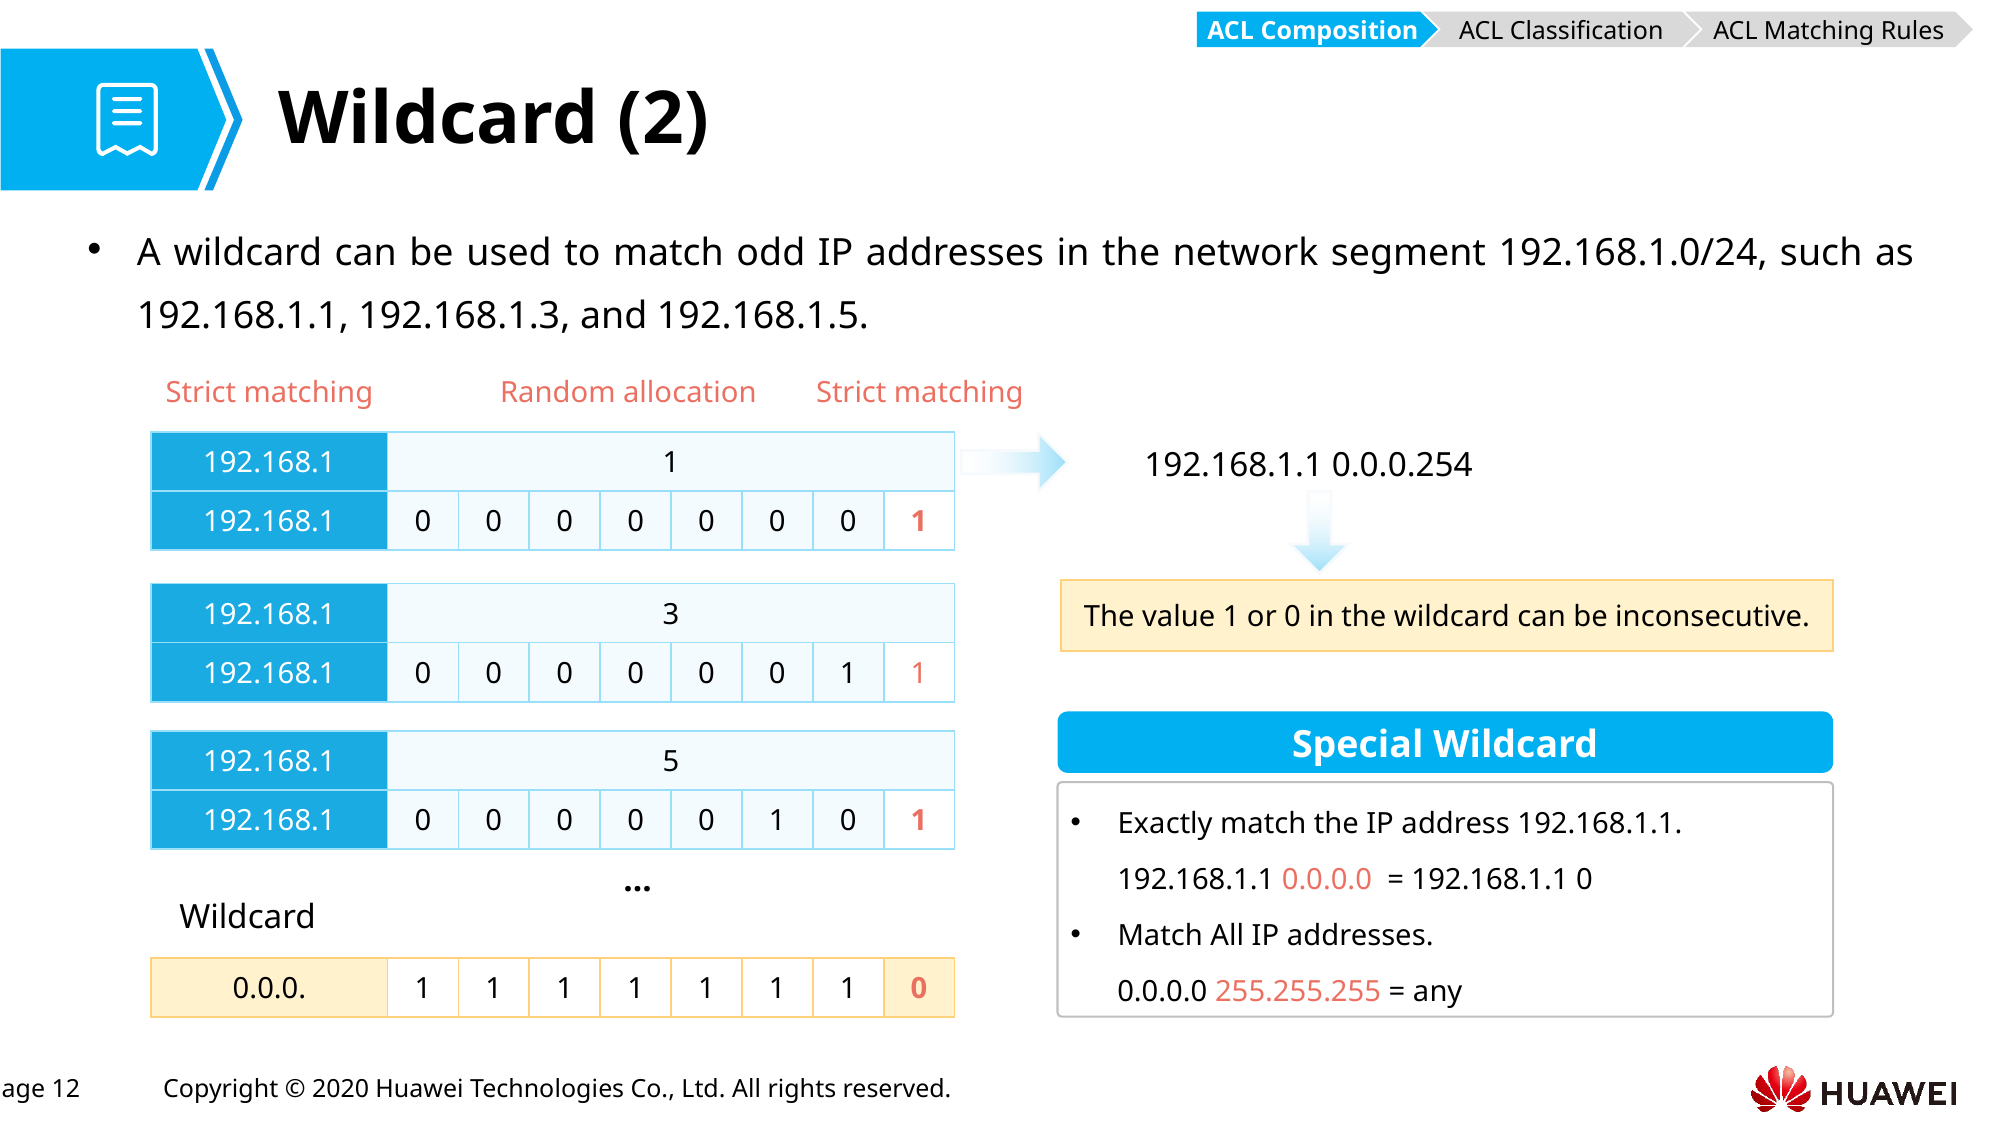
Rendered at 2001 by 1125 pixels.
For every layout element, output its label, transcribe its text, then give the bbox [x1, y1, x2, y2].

table_cell 0 [601, 643, 670, 701]
table_cell 1 [814, 643, 883, 701]
table_header 192.168.1 [152, 584, 387, 642]
text_box Wildcard [148, 887, 347, 944]
table_cell 192.168.1 [152, 791, 387, 848]
table_header 1 [672, 959, 741, 1016]
table_cell 192.168.1 [152, 643, 387, 701]
table_cell 0 [388, 492, 458, 549]
list A wildcard can be used to match odd IP addresses in the network segment 192.168.1.0/24, such as 192.168.1.1, 192.168.1.3, and 192.168.1.5. [73, 203, 1930, 972]
table_header 1 [459, 959, 528, 1016]
table_header 5 [388, 732, 954, 789]
table_cell 0 [459, 791, 528, 848]
table_header 1 [743, 959, 812, 1016]
table_header 0.0.0. [152, 959, 387, 1016]
table_cell 1 [885, 492, 954, 549]
table_header 1 [388, 433, 954, 490]
text_box ACL Matching Rules [1685, 11, 1974, 48]
text_box [1287, 490, 1352, 575]
table_cell 0 [743, 492, 812, 549]
table_cell 0 [388, 643, 458, 701]
table_header 192.168.1 [152, 732, 387, 789]
table_cell 192.168.1 [152, 492, 387, 549]
table_cell 0 [388, 791, 458, 848]
table_cell 0 [814, 492, 883, 549]
table_cell 0 [601, 492, 670, 549]
table_header 192.168.1 [152, 433, 387, 490]
picture [1751, 1066, 1956, 1112]
text_box ACL Composition [1196, 11, 1438, 48]
text_box [960, 430, 1070, 494]
table_header 0 [885, 959, 954, 1016]
text_box Exactly match the IP address 192.168.1.1. 192.168.1.1 0.0.0.0 = 192.168.1.1 0 Match All IP addresses. 0.0.0.0 255.255.255 = any [1056, 781, 1835, 1018]
table_cell 0 [601, 791, 670, 848]
table_cell 1 [885, 643, 954, 701]
text_box Strict matching [117, 366, 422, 419]
table_header 1 [601, 959, 670, 1016]
table_cell 0 [672, 643, 741, 701]
table_header 3 [388, 584, 954, 642]
table_cell 0 [743, 643, 812, 701]
table_cell 0 [459, 492, 528, 549]
table_cell 1 [885, 791, 954, 848]
text_box ACL Classification [1423, 11, 1700, 48]
title Wildcard (2) [261, 67, 1875, 173]
table_cell 0 [672, 492, 741, 549]
table_header 1 [530, 959, 599, 1016]
table_header 1 [388, 959, 458, 1016]
table_cell 0 [530, 492, 599, 549]
text_box Random allocation [476, 366, 768, 419]
table_cell 0 [530, 643, 599, 701]
table_cell 0 [672, 791, 741, 848]
table_header 1 [814, 959, 883, 1016]
table_cell 0 [459, 643, 528, 701]
text_box The value 1 or 0 in the wildcard can be inconsecutive. [1060, 579, 1834, 652]
text_box Strict matching [768, 366, 1072, 419]
table_cell 0 [814, 791, 883, 848]
text_box 192.168.1.1 0.0.0.254 [1061, 408, 1557, 510]
table_cell 1 [743, 791, 812, 848]
table_cell 0 [530, 791, 599, 848]
text_box Special Wildcard [1056, 710, 1835, 774]
